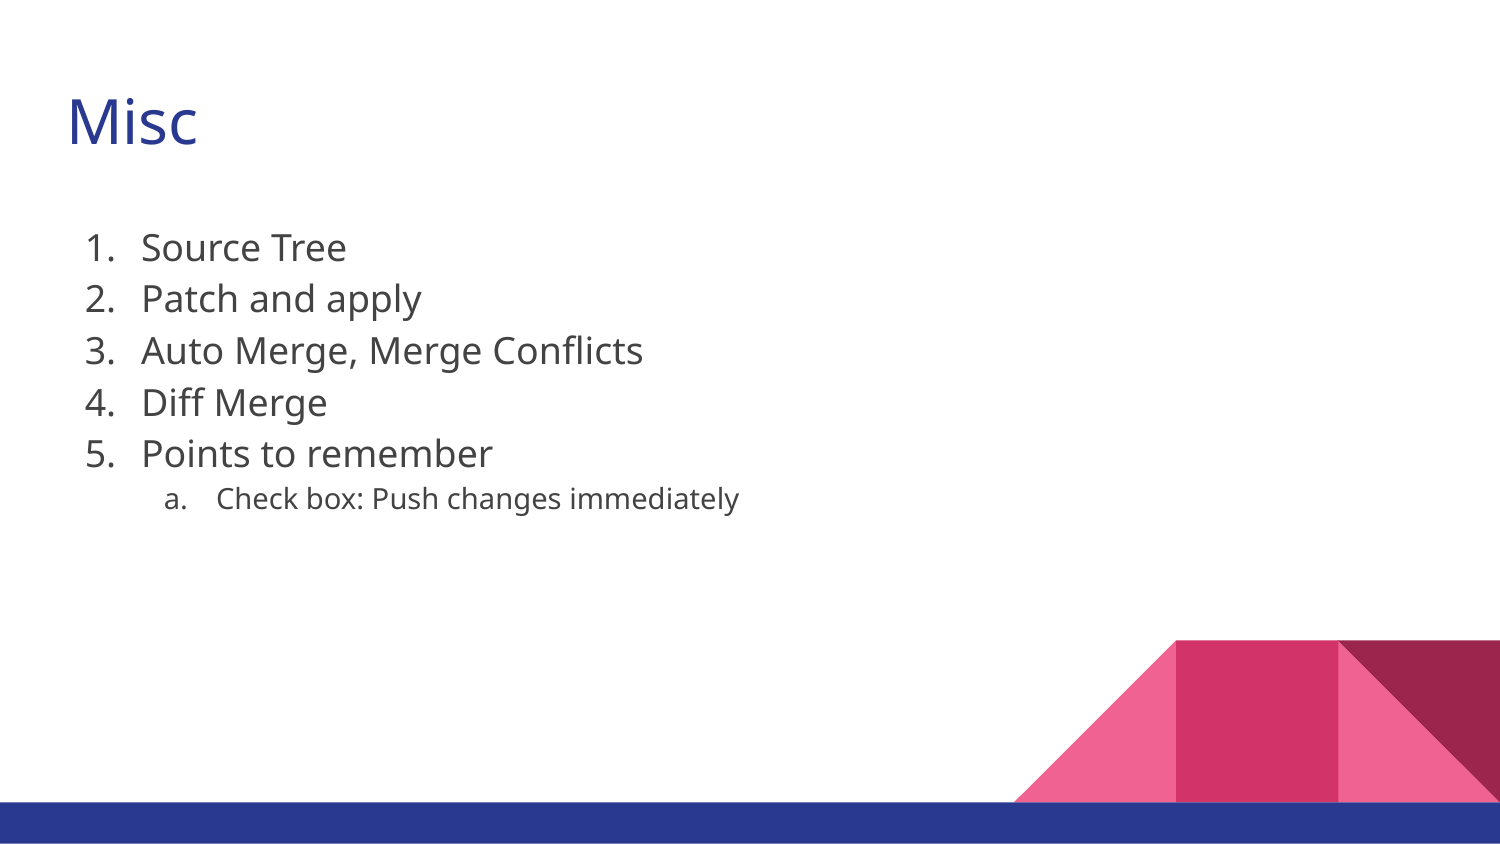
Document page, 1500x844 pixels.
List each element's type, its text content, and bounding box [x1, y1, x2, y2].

list Source Tree Patch and apply Auto Merge, Merge Conflicts Diff Merge Points to remember Check box: Push changes immediately [51, 201, 1449, 750]
title Misc [51, 67, 1449, 167]
